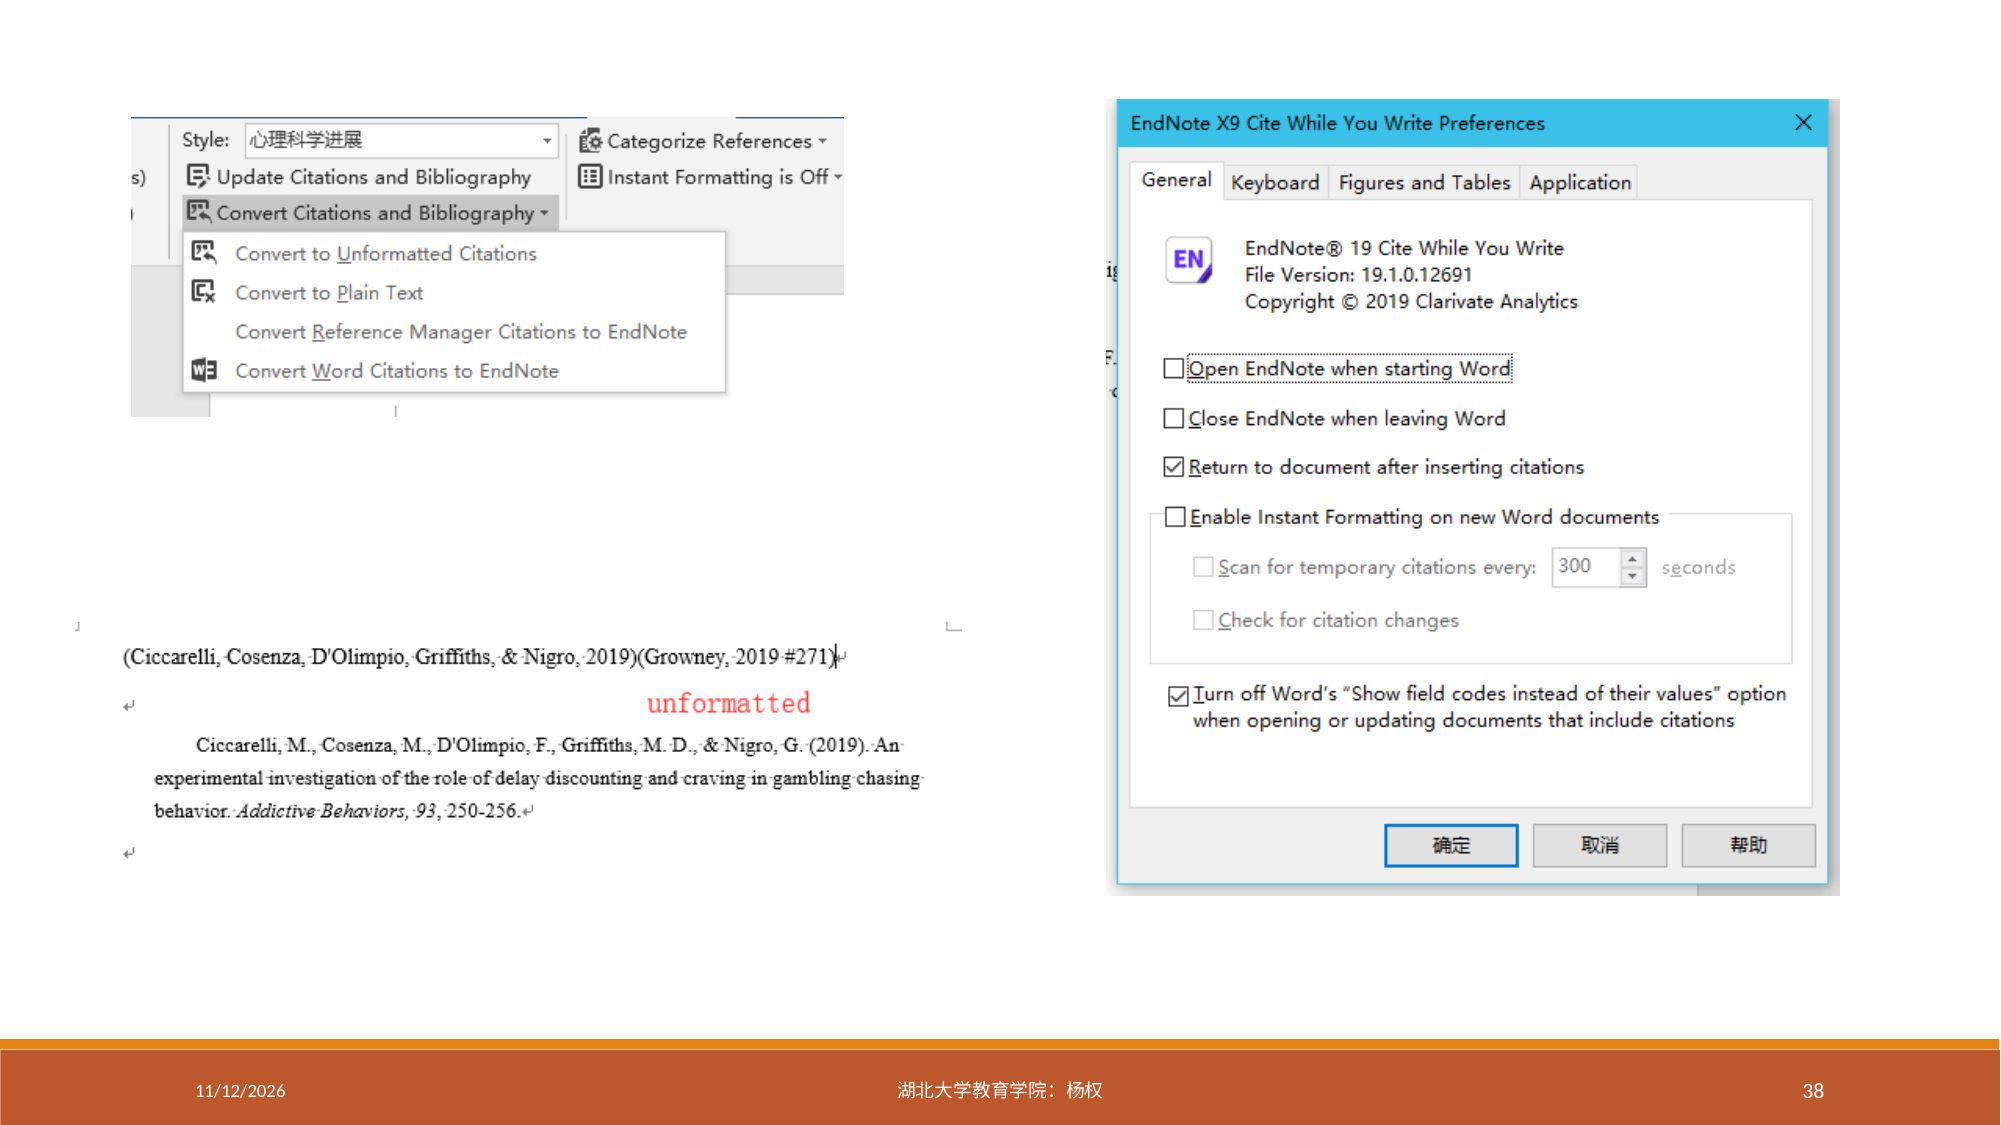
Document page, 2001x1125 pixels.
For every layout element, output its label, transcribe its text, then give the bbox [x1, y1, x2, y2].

footer 湖北大学教育学院：杨权 [604, 1059, 1396, 1120]
slide_number 38 [1624, 1059, 1840, 1120]
picture [75, 621, 963, 897]
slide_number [180, 1059, 586, 1120]
picture [1106, 98, 1840, 897]
picture [130, 116, 845, 418]
